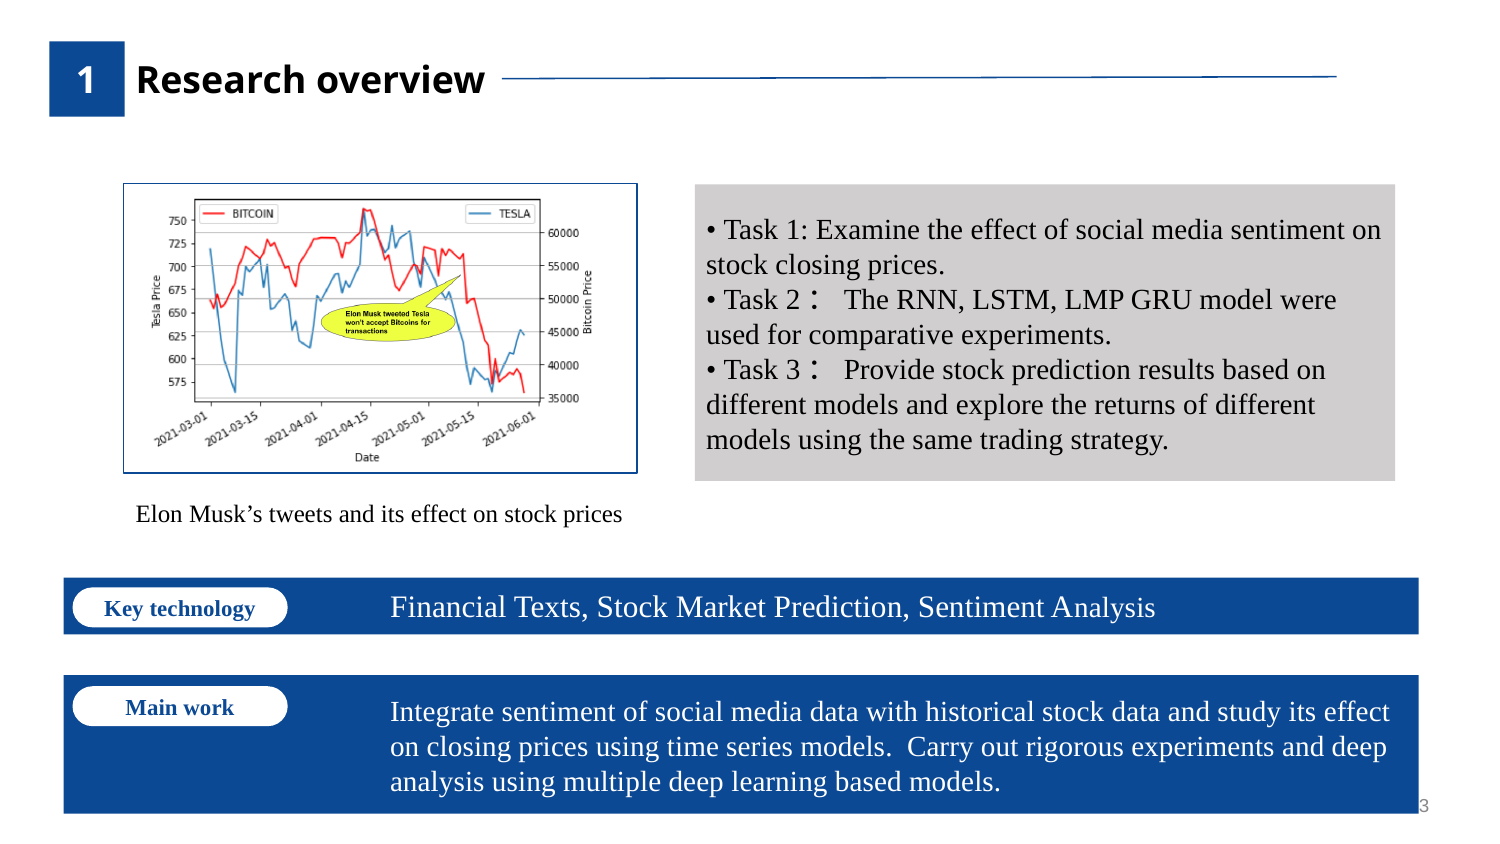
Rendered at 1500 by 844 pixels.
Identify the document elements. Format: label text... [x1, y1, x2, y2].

text_box Elon Musk’s tweets and its effect on stock prices [124, 492, 671, 534]
text_box 1 [63, 50, 110, 107]
text_box Research overview [124, 50, 502, 107]
picture [124, 184, 637, 473]
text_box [63, 577, 1419, 635]
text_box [501, 76, 1337, 80]
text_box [63, 674, 1419, 814]
text_box • Task 1: Examine the effect of social media sentiment on stock closing prices. • Task 2：The RNN, LSTM, LMP GRU model were used for comparative experiments. • Task 3：Provide stock prediction results based on different models and explore the returns of different models using the same trading strategy. [694, 184, 1396, 481]
slide_number 3 [1103, 782, 1441, 827]
